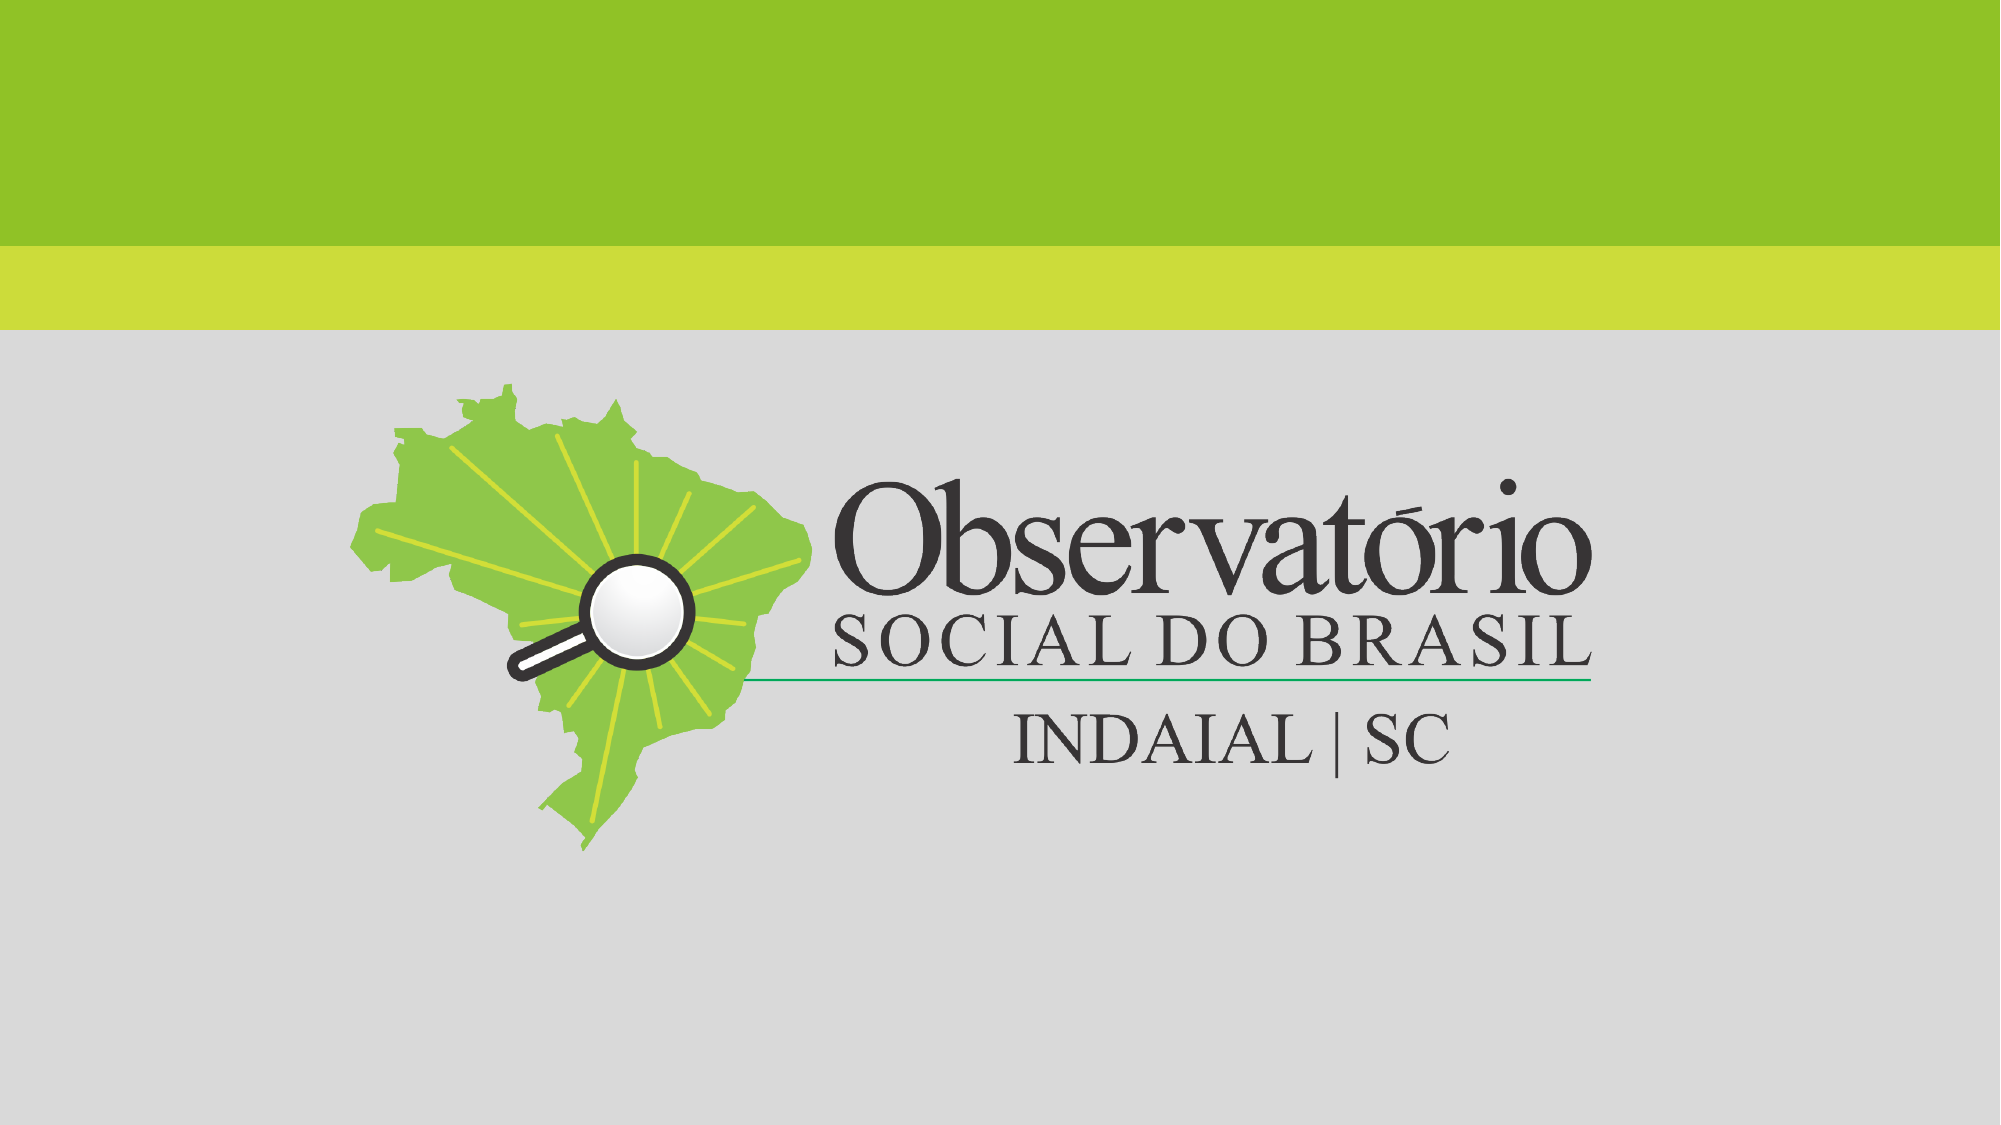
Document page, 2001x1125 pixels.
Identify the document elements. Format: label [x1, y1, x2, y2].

text_box [0, 0, 2000, 246]
text_box [0, 246, 2000, 330]
picture [349, 383, 1592, 852]
